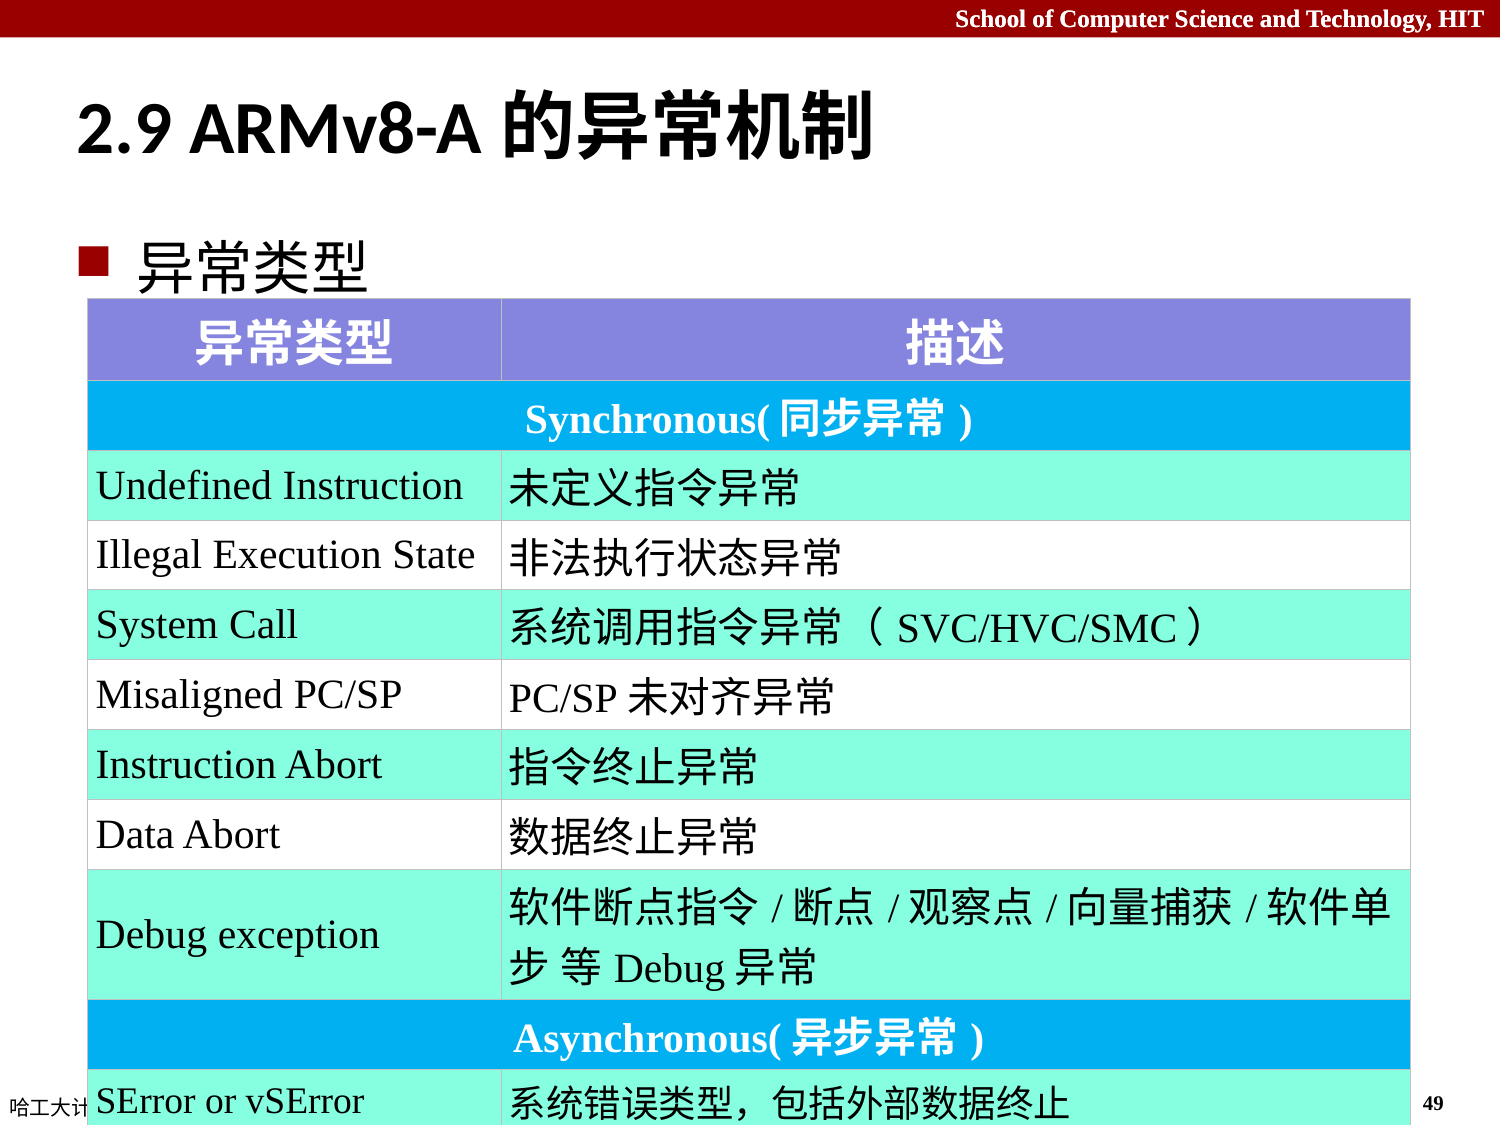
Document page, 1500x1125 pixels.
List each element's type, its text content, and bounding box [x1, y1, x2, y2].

table_cell PC/SP未对齐异常 [502, 660, 1410, 729]
table_cell SError or vSError [88, 1070, 501, 1125]
table_cell 数据终止异常 [502, 800, 1410, 869]
table_cell Illegal Execution State [88, 521, 501, 589]
table_header 异常类型 [88, 299, 501, 380]
table_cell Asynchronous(异步异常) [88, 1000, 1410, 1069]
table_cell 系统调用指令异常（SVC/HVC/SMC） [502, 590, 1410, 659]
table_cell 系统错误类型，包括外部数据终止 [502, 1070, 1410, 1125]
table_cell Undefined Instruction [88, 451, 501, 520]
list 异常类型 [64, 223, 1476, 1088]
table_cell Misaligned PC/SP [88, 660, 501, 729]
table_cell Instruction Abort [88, 730, 501, 799]
table_cell 非法执行状态异常 [502, 521, 1410, 589]
table_cell Debug exception [88, 870, 501, 999]
table_cell 未定义指令异常 [502, 451, 1410, 520]
table_cell 软件断点指令/断点/观察点/向量捕获/软件单步 等Debug异常 [502, 870, 1410, 999]
table_cell Synchronous(同步异常) [88, 381, 1410, 450]
table_header 描述 [502, 299, 1410, 380]
table_cell System Call [88, 590, 501, 659]
table_cell 指令终止异常 [502, 730, 1410, 799]
title 2.9 ARMv8-A的异常机制 [61, 60, 1488, 187]
table_cell Data Abort [88, 800, 501, 869]
